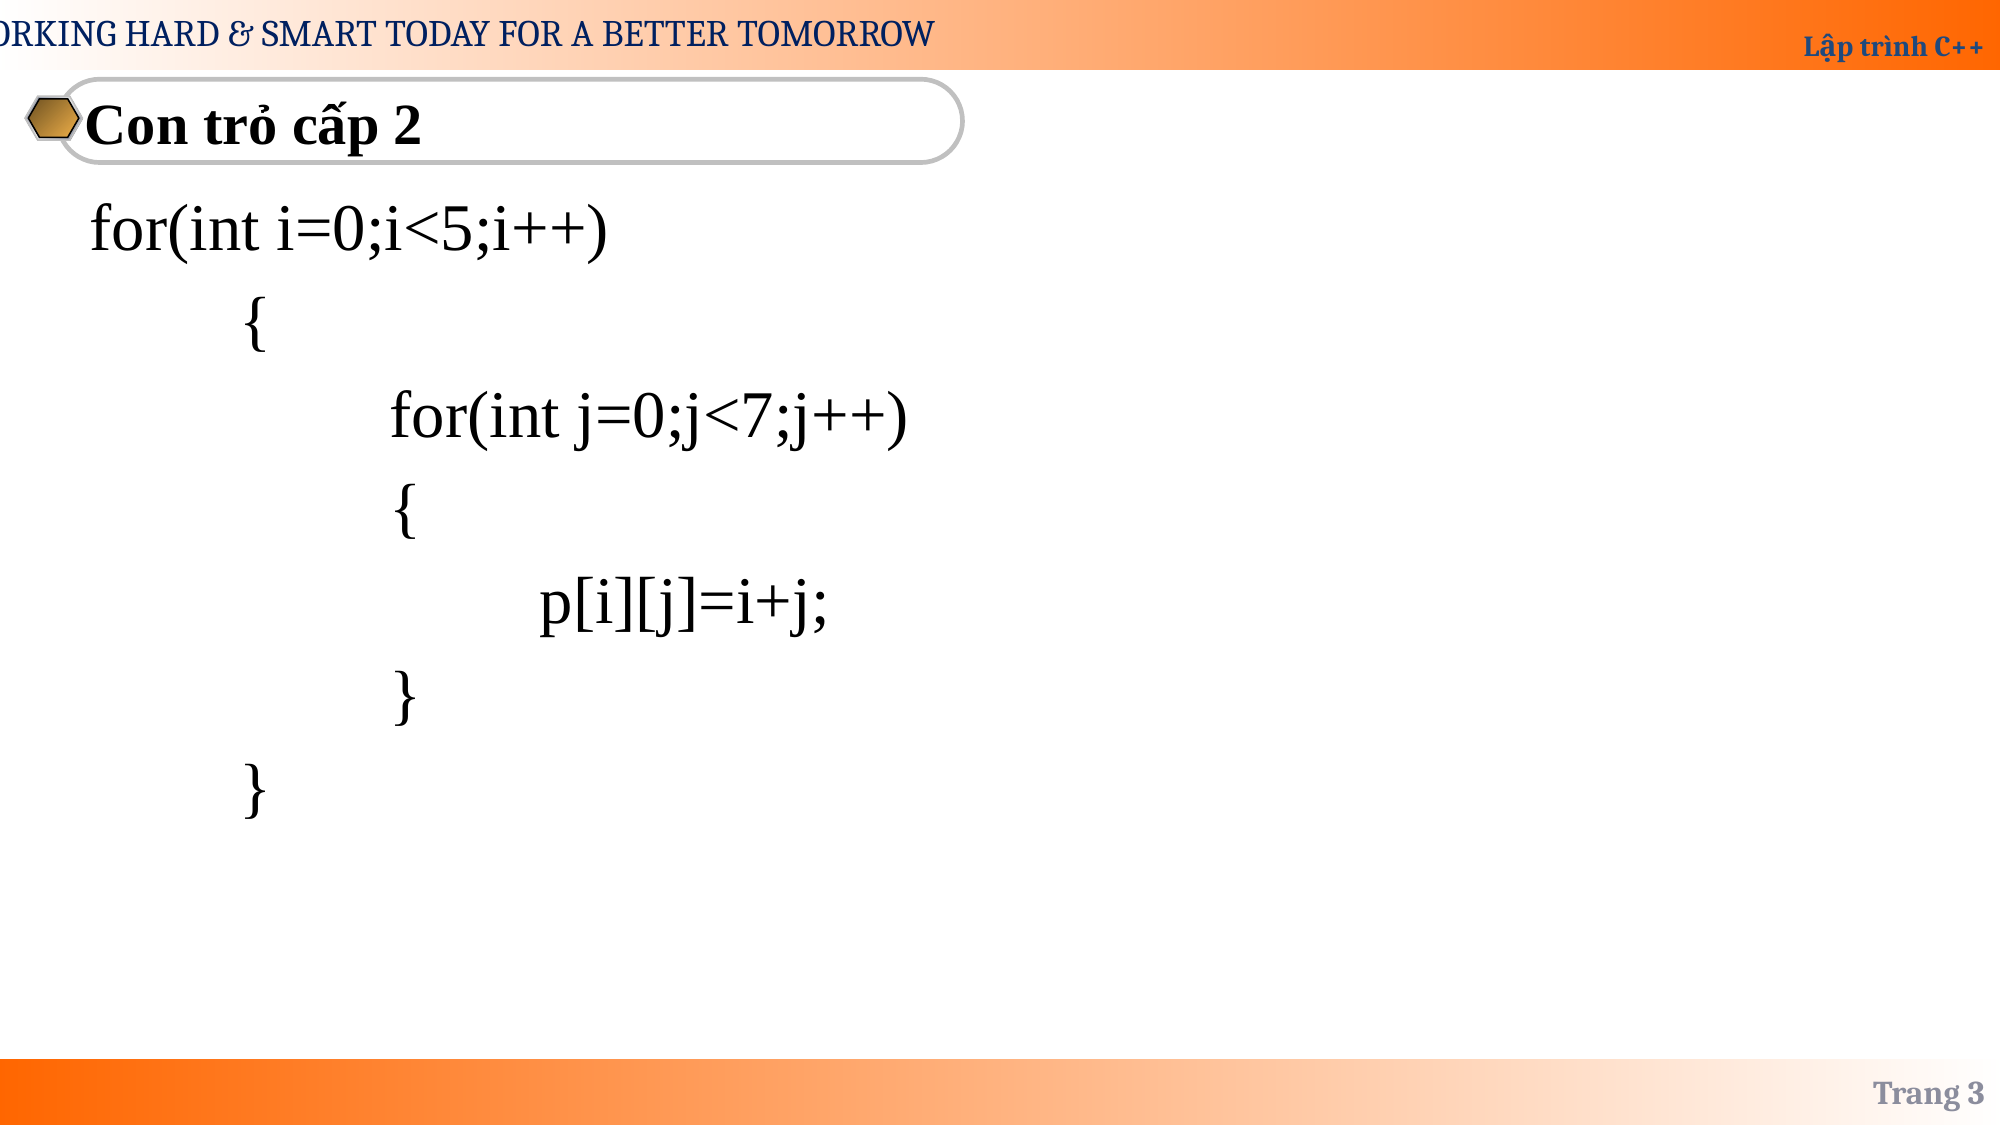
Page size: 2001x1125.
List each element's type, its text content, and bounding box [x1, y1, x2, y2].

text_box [24, 78, 963, 163]
slide_number Trang 2 [1609, 0, 1613, 70]
slide_number Trang 3 [1533, 1060, 2000, 1121]
text_box for(int i=0;i<5;i++) { for(int j=0;j<7;j++) { p[i][j]=i+j; } } [75, 176, 1925, 1038]
